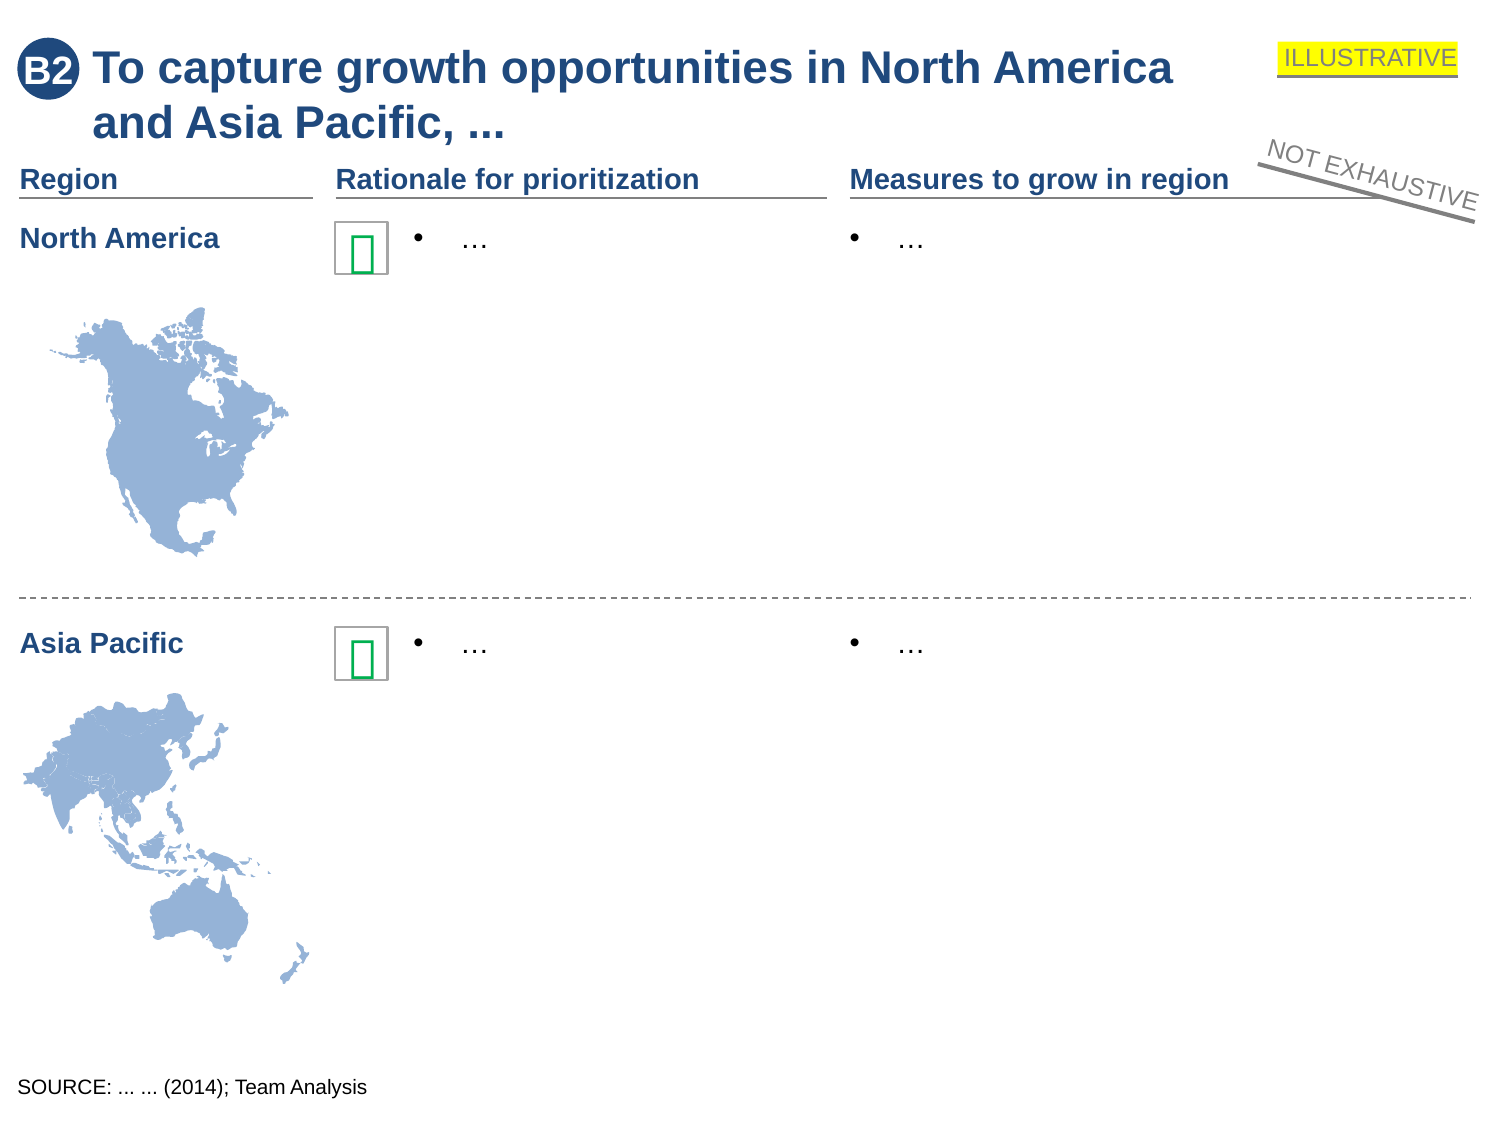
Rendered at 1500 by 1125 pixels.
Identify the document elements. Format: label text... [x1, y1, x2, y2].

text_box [19, 159, 313, 199]
text_box B2 [17, 37, 80, 100]
text_box SOURCE: ... ... (2014); Team Analysis [17, 1073, 998, 1099]
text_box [1276, 41, 1459, 77]
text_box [1258, 158, 1484, 194]
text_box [334, 219, 388, 286]
text_box North America [19, 219, 286, 255]
text_box … [413, 219, 827, 255]
text_box [58, 307, 289, 558]
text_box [19, 624, 1434, 985]
text_box … [849, 219, 1434, 255]
text_box To capture growth opportunities in North America and Asia Pacific, ... [19, 37, 1235, 148]
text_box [335, 159, 827, 199]
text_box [849, 159, 1256, 199]
